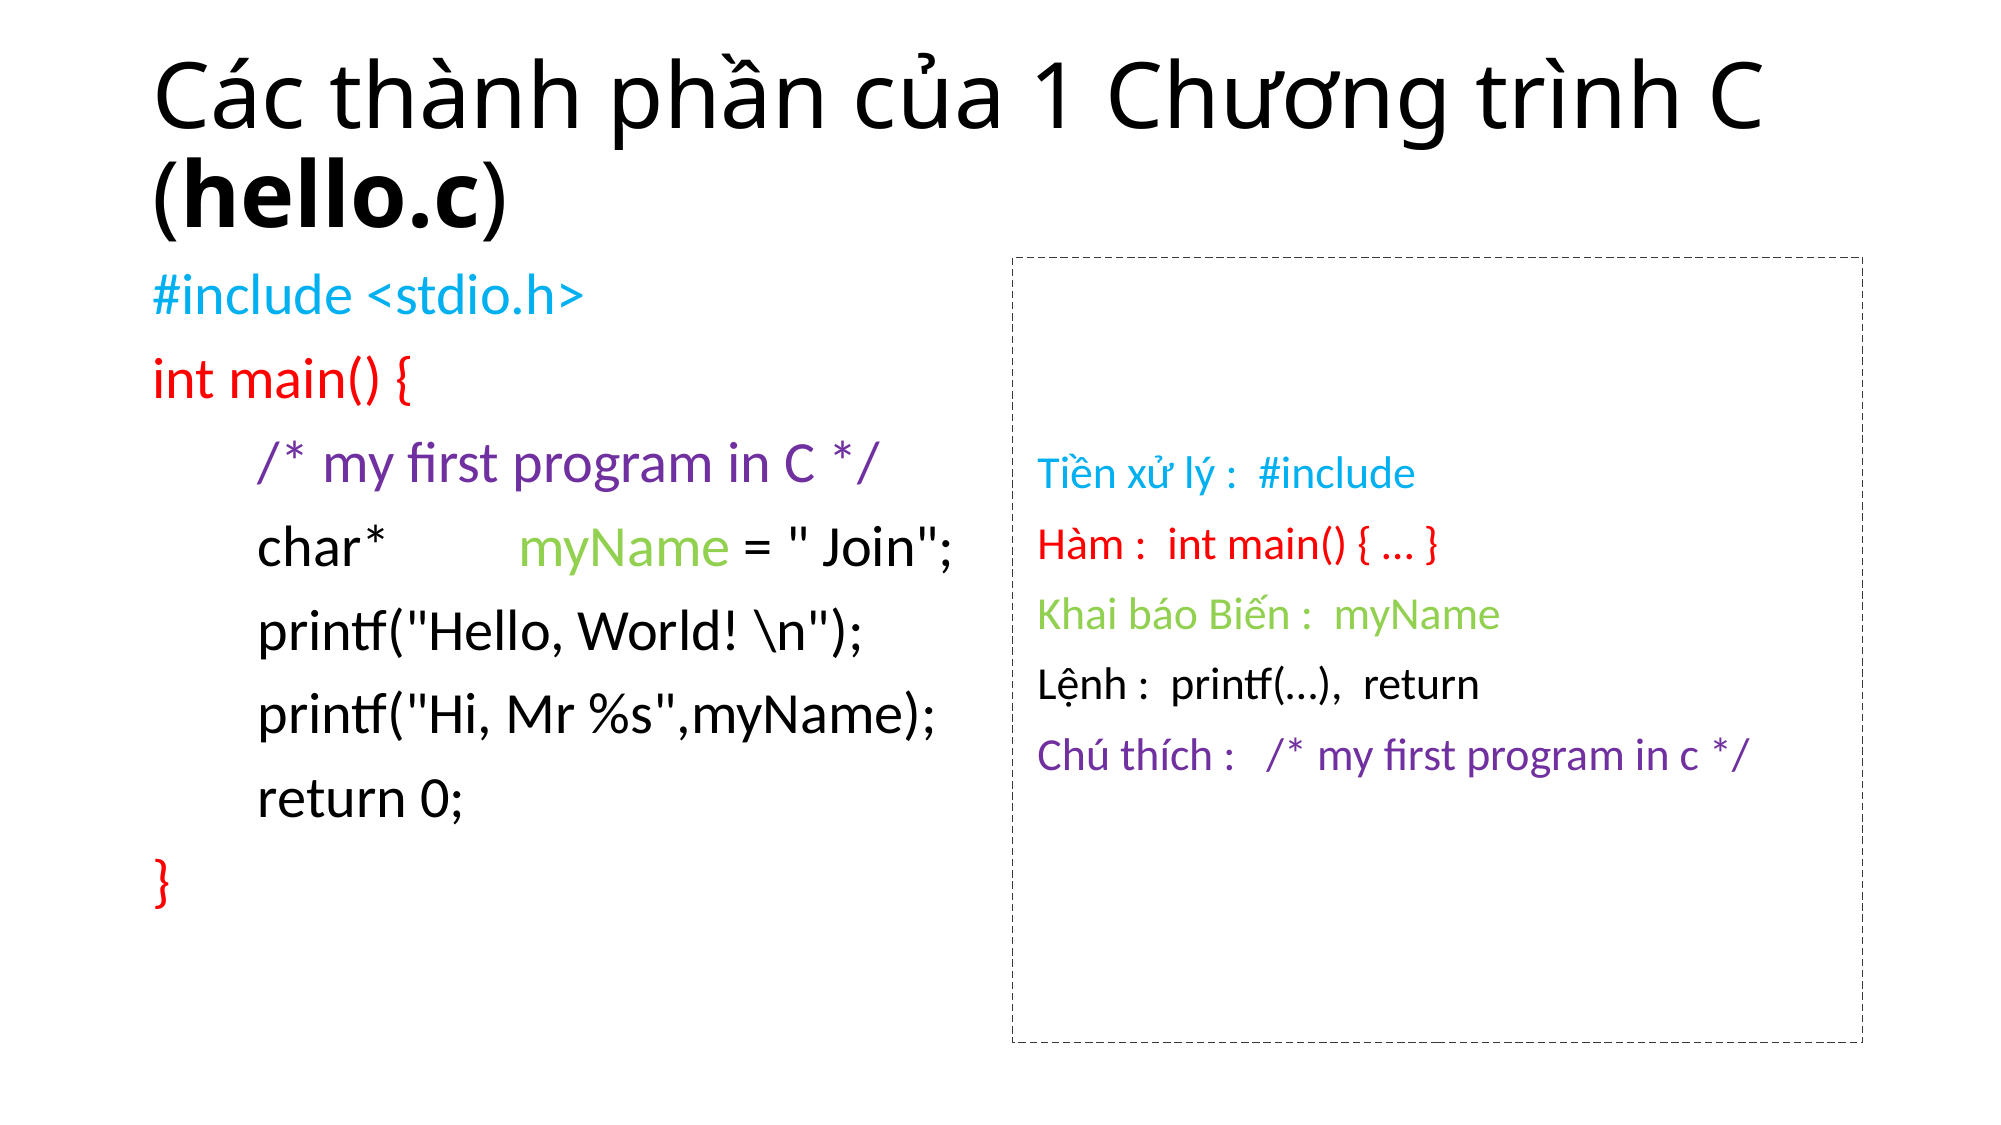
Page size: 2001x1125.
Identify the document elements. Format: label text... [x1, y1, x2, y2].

title Các thành phần của 1 Chương trình C (hello.c) [137, 39, 1863, 258]
list Tiền xử lý : #include Hàm : int main() { … } Khai báo Biến : myName Lệnh : printf(…), return Chú thích : /* my first program in c */ [1012, 257, 1863, 1043]
list #include <stdio.h> int main() { /* my first program in C */ char* myName = " Join"; printf("Hello, World! \n"); printf("Hi, Mr %s",myName); return 0; } [137, 257, 988, 1043]
